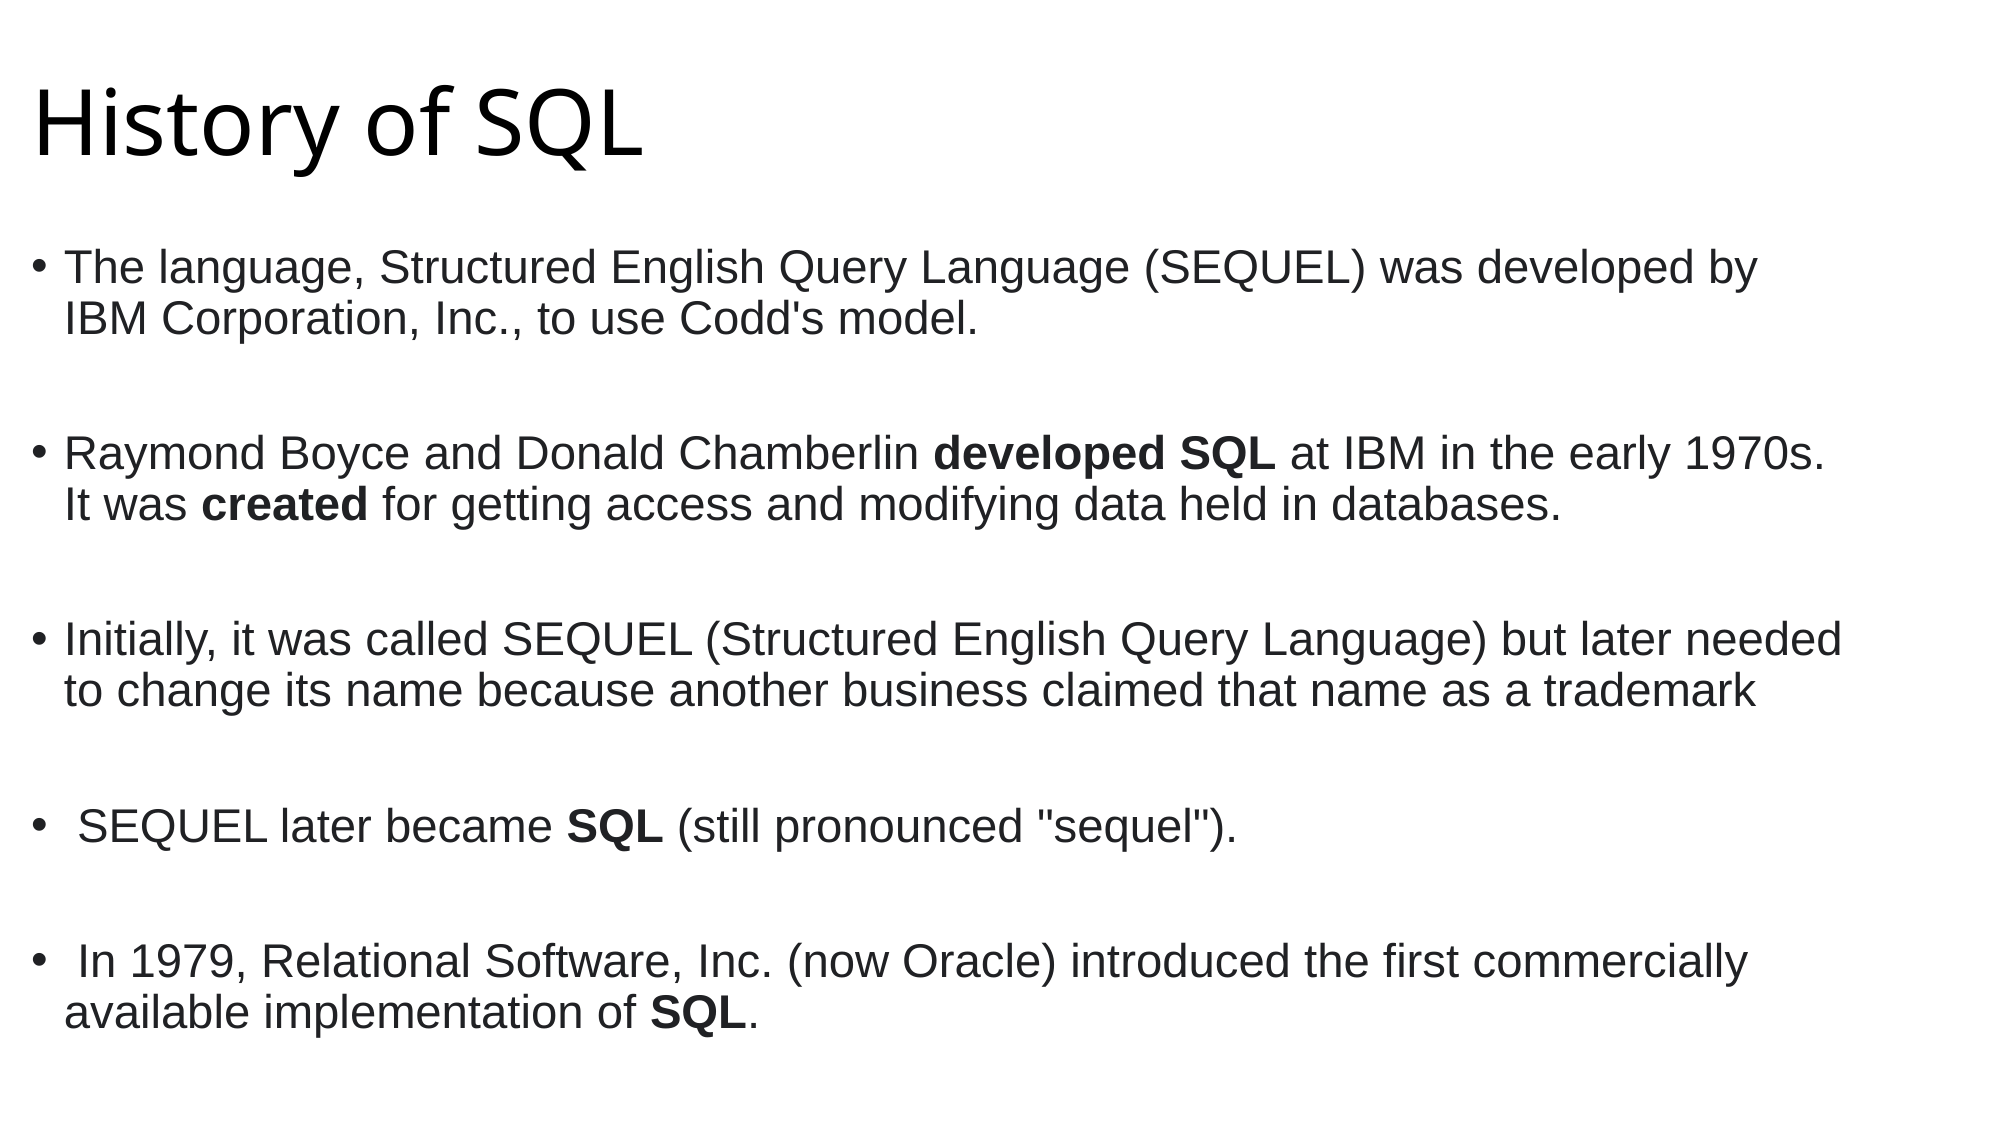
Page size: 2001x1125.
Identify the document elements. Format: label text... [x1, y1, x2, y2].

list The language, Structured English Query Language (SEQUEL) was developed by IBM Corporation, Inc., to use Codd's model. Raymond Boyce and Donald Chamberlin developed SQL at IBM in the early 1970s. It was created for getting access and modifying data held in databases. Initially, it was called SEQUEL (Structured English Query Language) but later needed to change its name because another business claimed that name as a trademark SEQUEL later became SQL (still pronounced "sequel"). In 1979, Relational Software, Inc. (now Oracle) introduced the first commercially available implementation of SQL. [16, 235, 1863, 1108]
title History of SQL [16, 17, 1742, 235]
